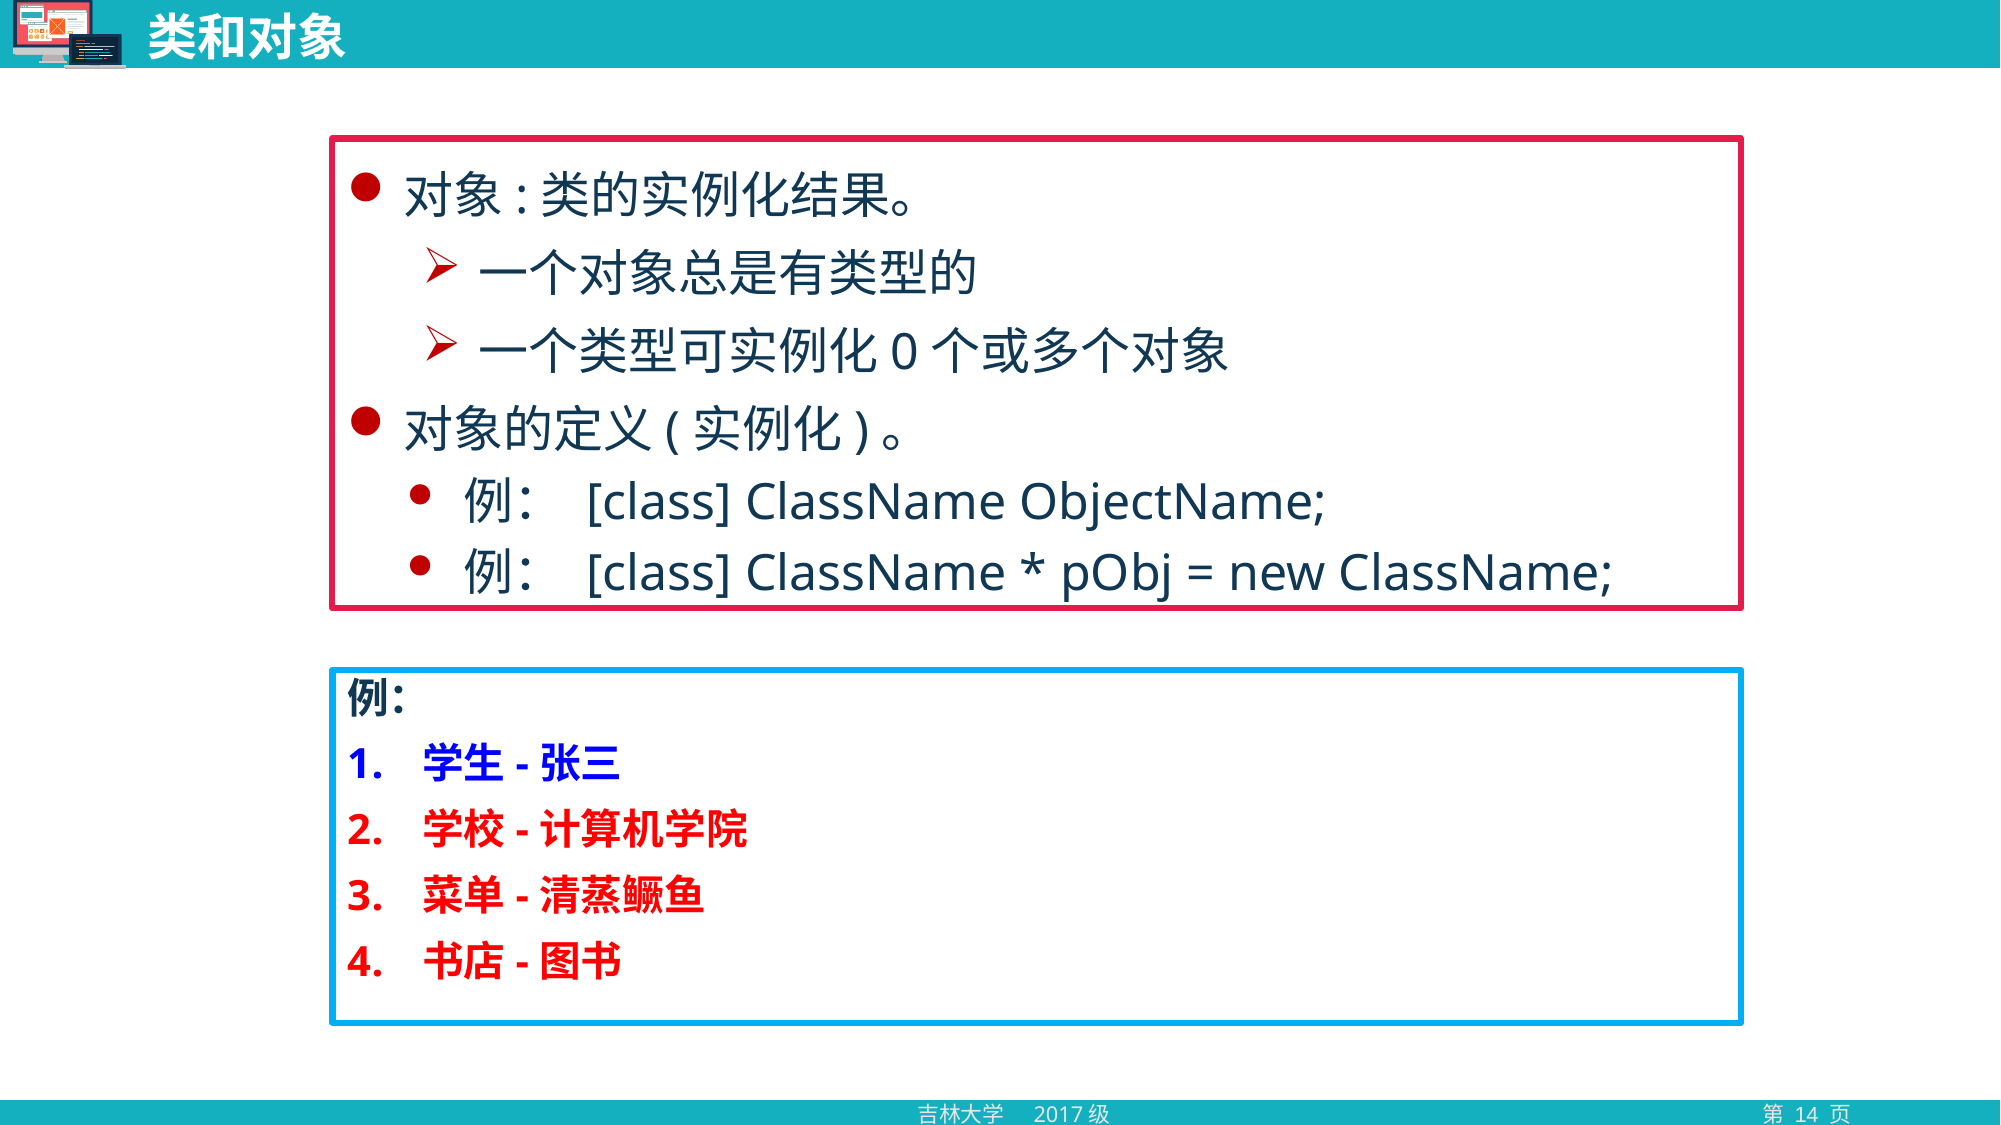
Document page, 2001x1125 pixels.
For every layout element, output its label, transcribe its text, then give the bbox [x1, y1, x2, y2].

title 类和对象 [132, 5, 1285, 64]
text_box 对象:类的实例化结果。 一个对象总是有类型的 一个类型可实例化0个或多个对象 对象的定义(实例化)。 例： [class] ClassName ObjectName; 例： [class] ClassName * pObj = new ClassName; [332, 138, 1741, 608]
picture [13, 0, 126, 69]
list 例： 学生-张三 学校-计算机学院 菜单-清蒸鳜鱼 书店-图书 [327, 664, 1746, 1028]
